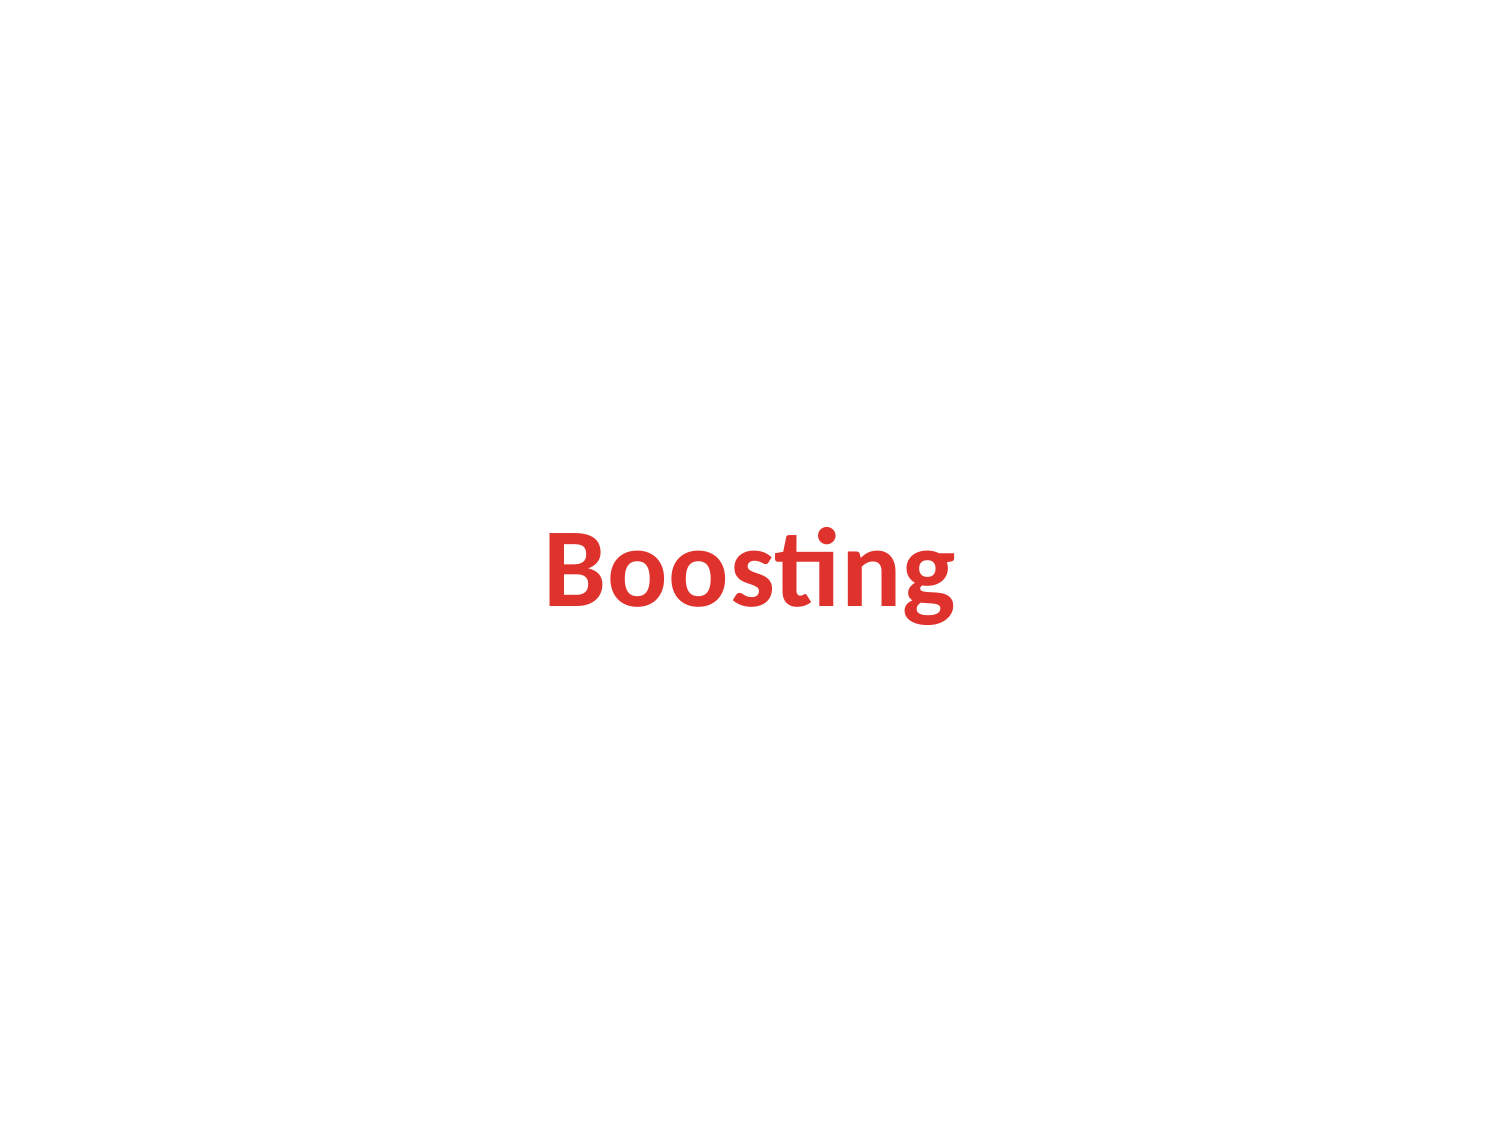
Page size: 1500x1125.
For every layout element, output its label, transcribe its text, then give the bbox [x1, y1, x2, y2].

text_box Boosting [528, 486, 972, 637]
